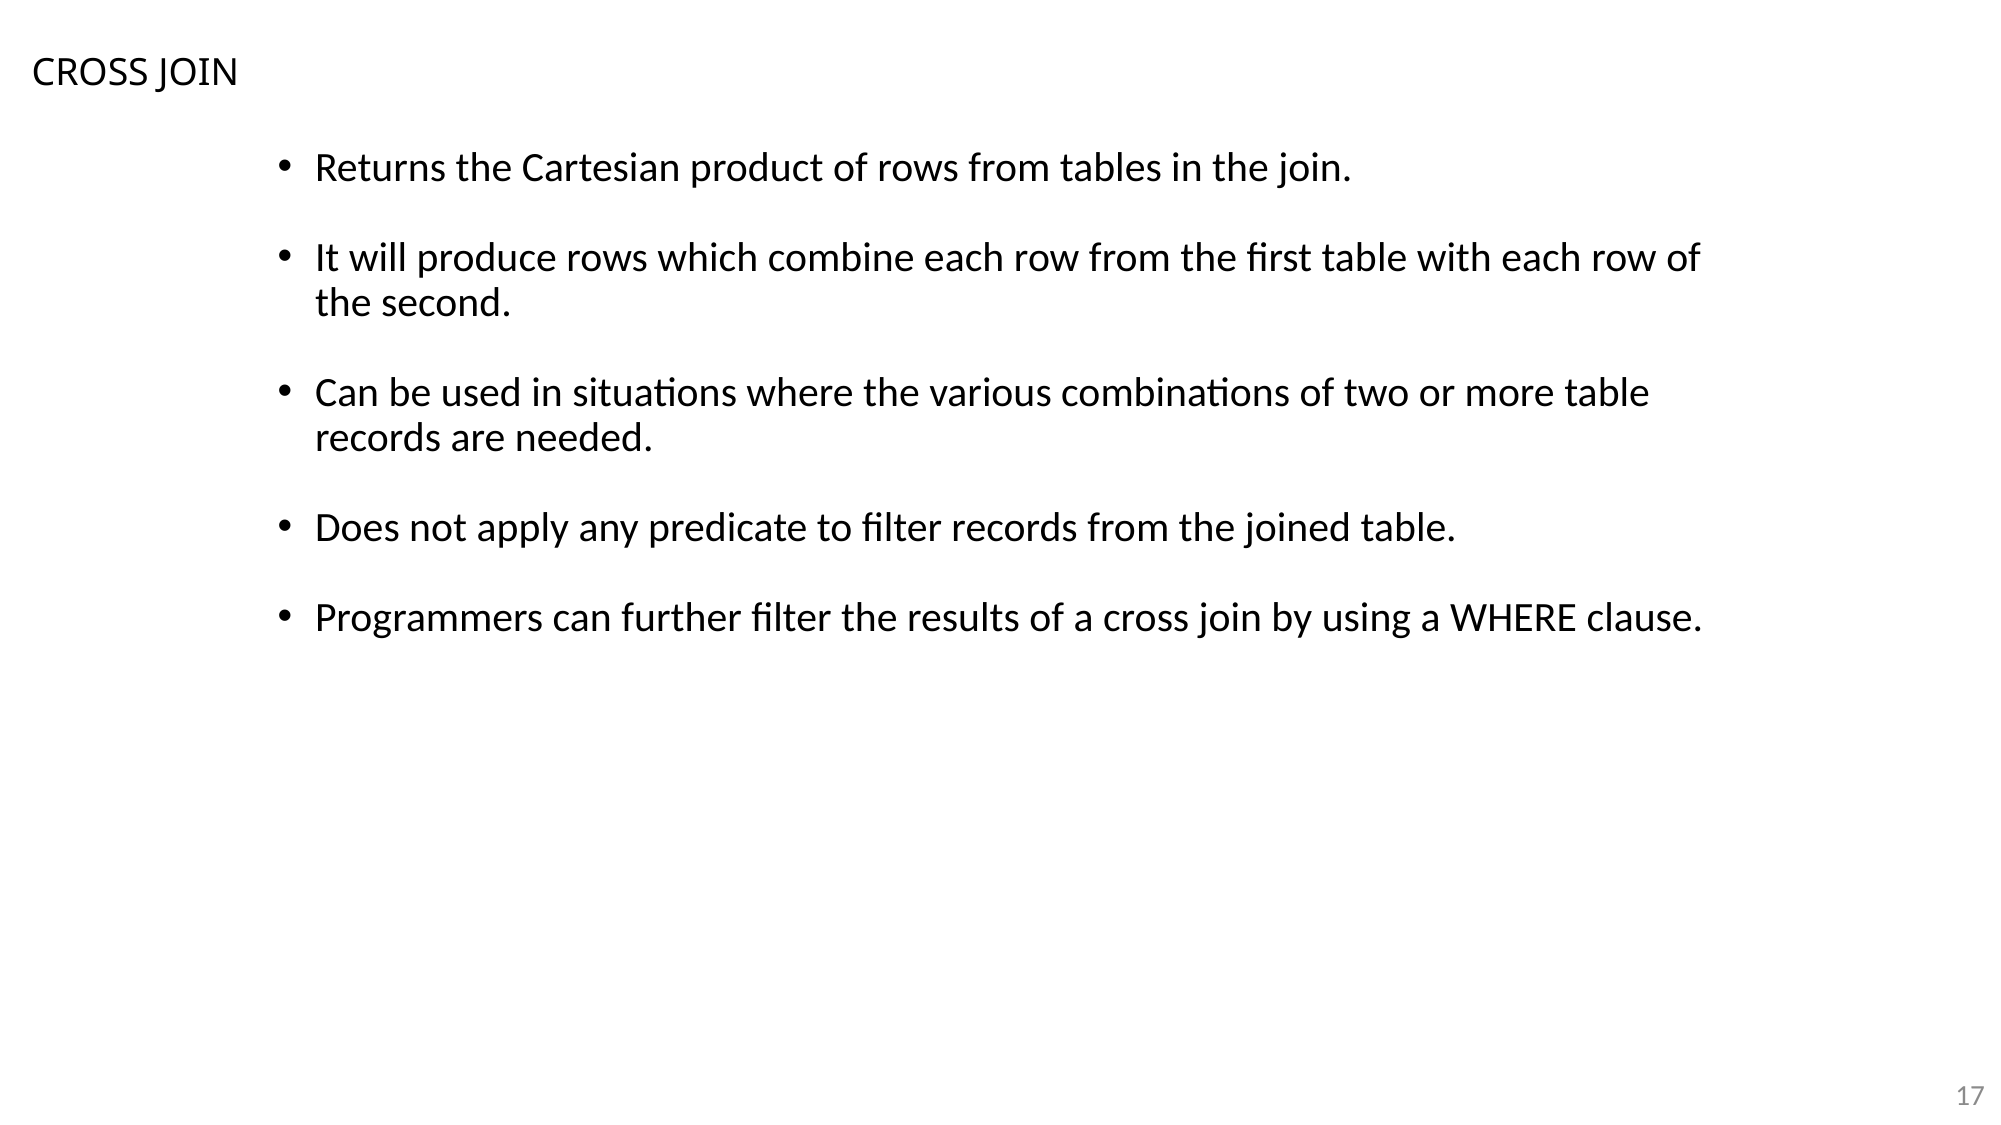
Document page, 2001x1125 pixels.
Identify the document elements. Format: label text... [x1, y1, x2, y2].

list Returns the Cartesian product of rows from tables in the join. It will produce rows which combine each row from the first table with each row of the second. Can be used in situations where the various combinations of two or more table records are needed. Does not apply any predicate to filter records from the joined table. Programmers can further filter the results of a cross join by using a WHERE clause. [262, 137, 1725, 943]
slide_number 17 [1883, 1062, 2000, 1125]
title CROSS JOIN [16, 29, 1517, 118]
